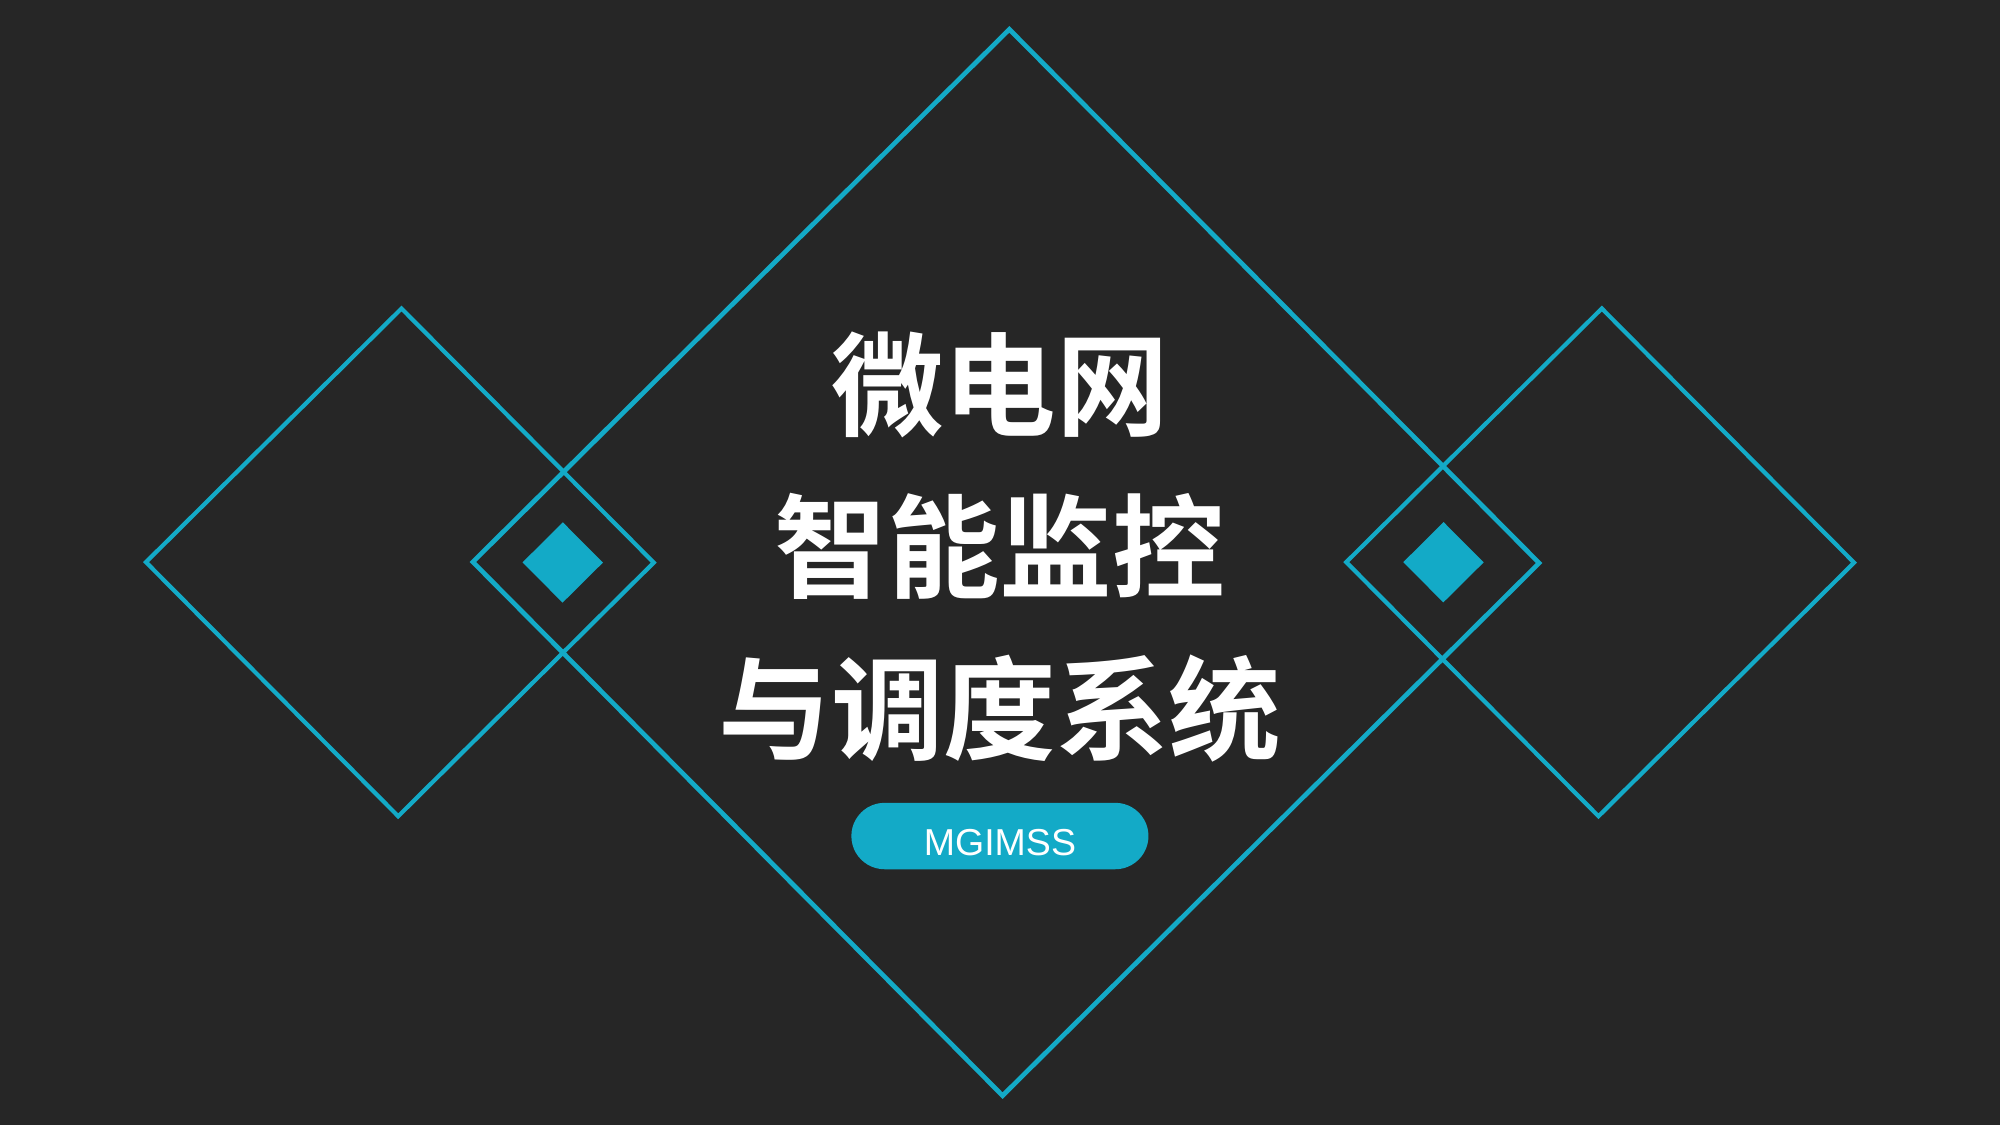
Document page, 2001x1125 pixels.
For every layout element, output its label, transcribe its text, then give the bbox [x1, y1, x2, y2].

title 微电网 智能监控 与调度系统 [452, 246, 1548, 782]
list MGIMSS [851, 791, 1149, 880]
